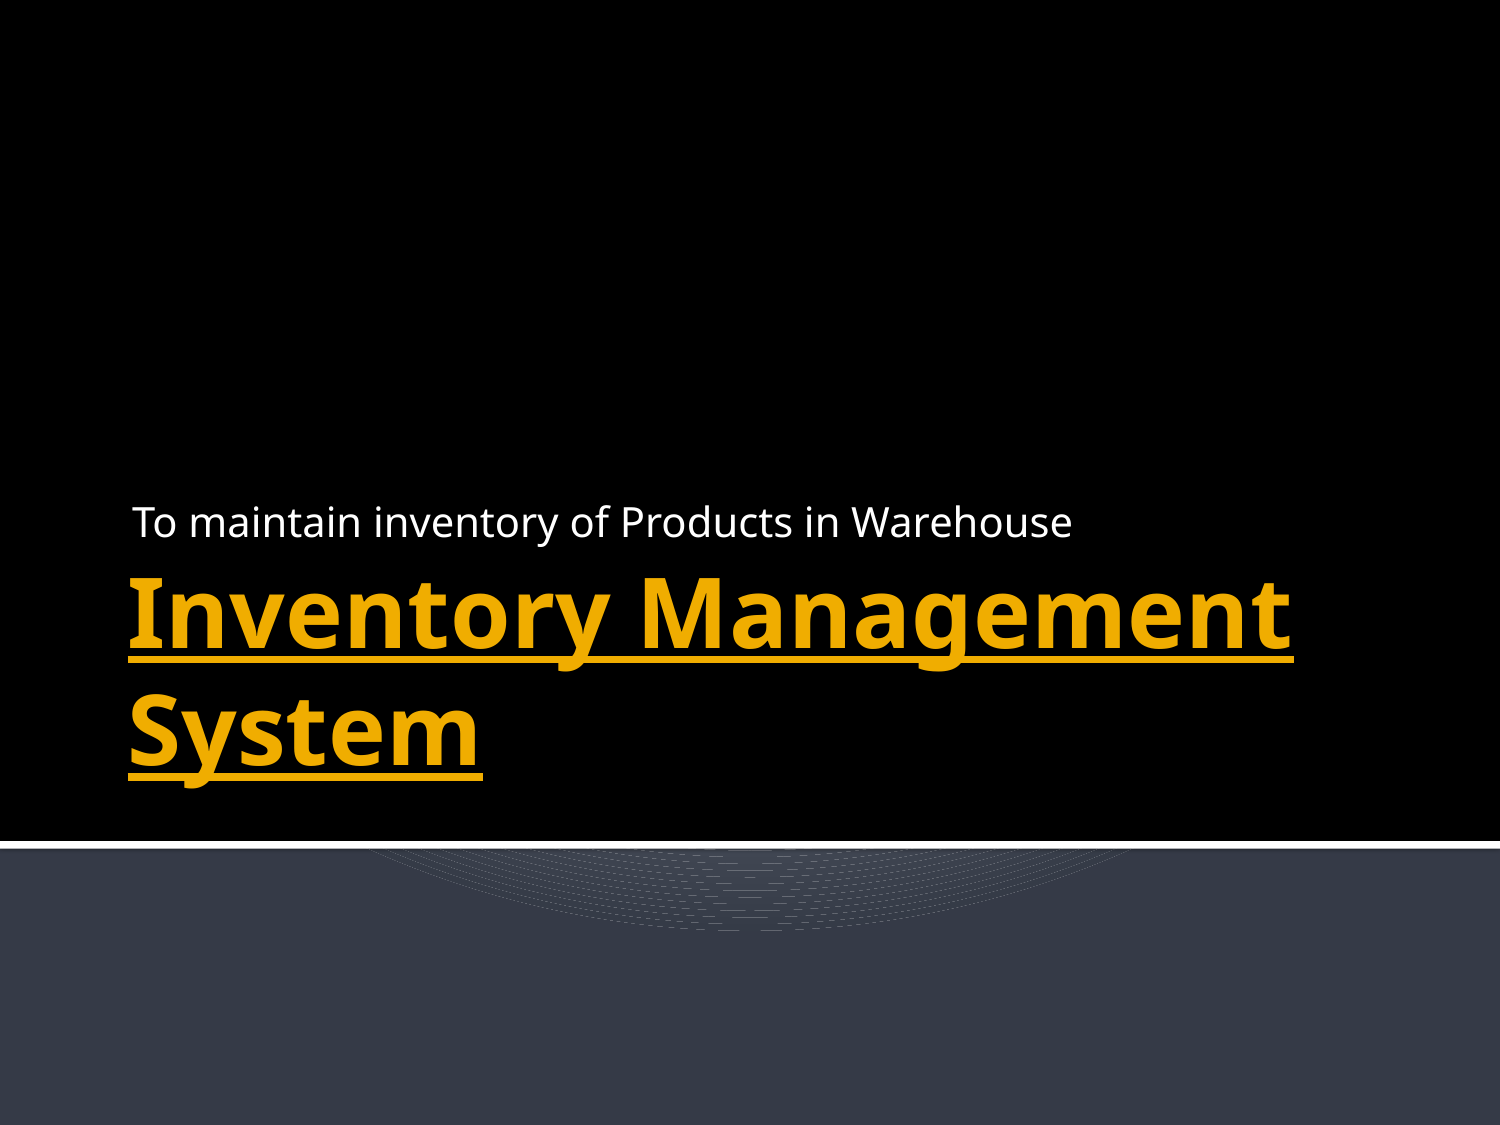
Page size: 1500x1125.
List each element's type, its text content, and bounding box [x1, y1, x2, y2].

subtitle To maintain inventory of Products in Warehouse [112, 299, 1438, 546]
title Inventory Management System [112, 550, 1438, 825]
